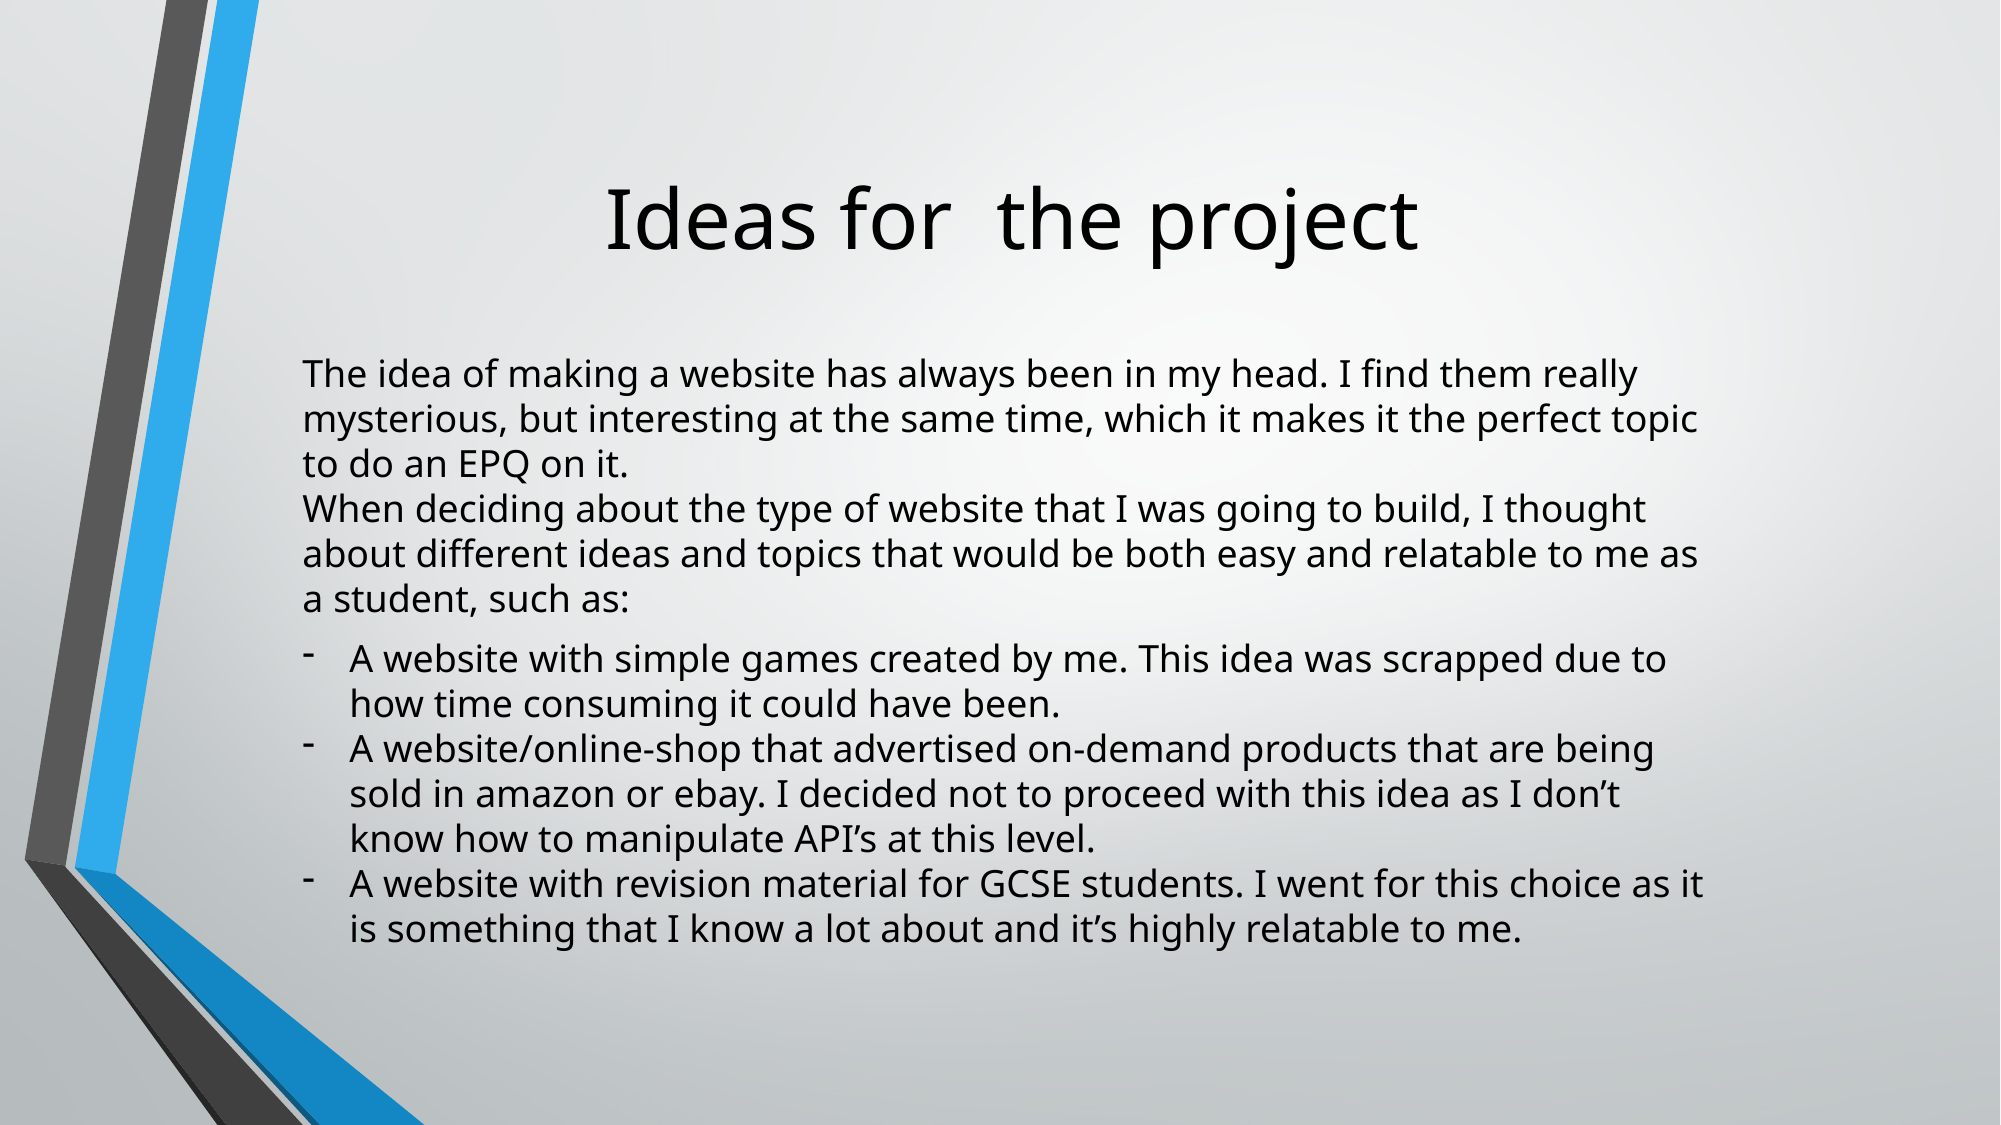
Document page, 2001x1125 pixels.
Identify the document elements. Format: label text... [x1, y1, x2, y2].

text_box The idea of making a website has always been in my head. I find them really mysterious, but interesting at the same time, which it makes it the perfect topic to do an EPQ on it. When deciding about the type of website that I was going to build, I thought about different ideas and topics that would be both easy and relatable to me as a student, such as: A website with simple games created by me. This idea was scrapped due to how time consuming it could have been. A website/online-shop that advertised on-demand products that are being sold in amazon or ebay. I decided not to proceed with this idea as I don’t know how to manipulate API’s at this level. A website with revision material for GCSE students. I went for this choice as it is something that I know a lot about and it’s highly relatable to me. [287, 342, 1738, 1003]
title Ideas for the project [190, 72, 1835, 361]
